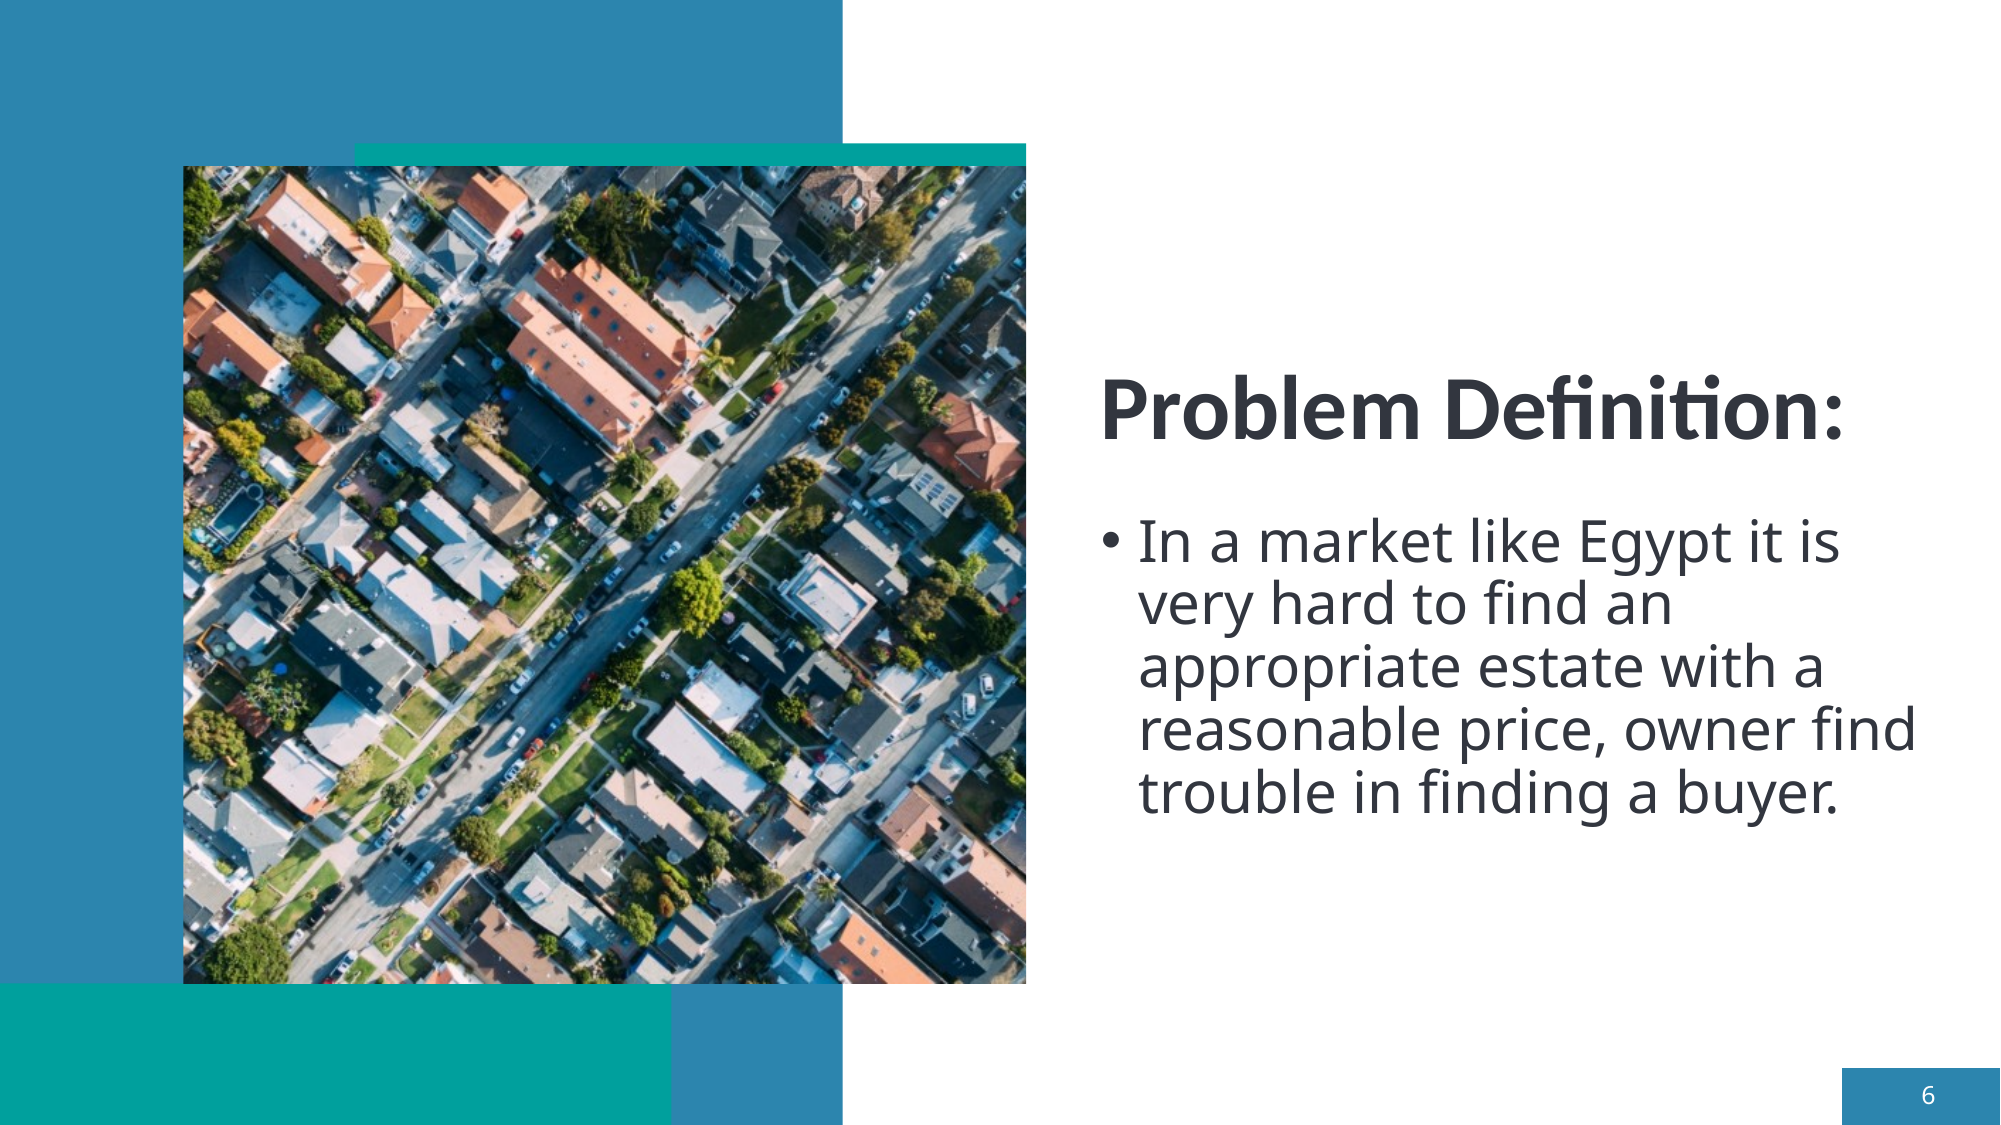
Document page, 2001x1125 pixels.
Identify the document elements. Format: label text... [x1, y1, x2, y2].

list In a market like Egypt it is very hard to find an appropriate estate with a reasonable price, owner find trouble in finding a buyer. [1085, 504, 1951, 924]
picture [183, 166, 1027, 984]
slide_number 6 [1889, 1079, 1951, 1114]
title Problem Definition: [1085, 212, 1951, 468]
